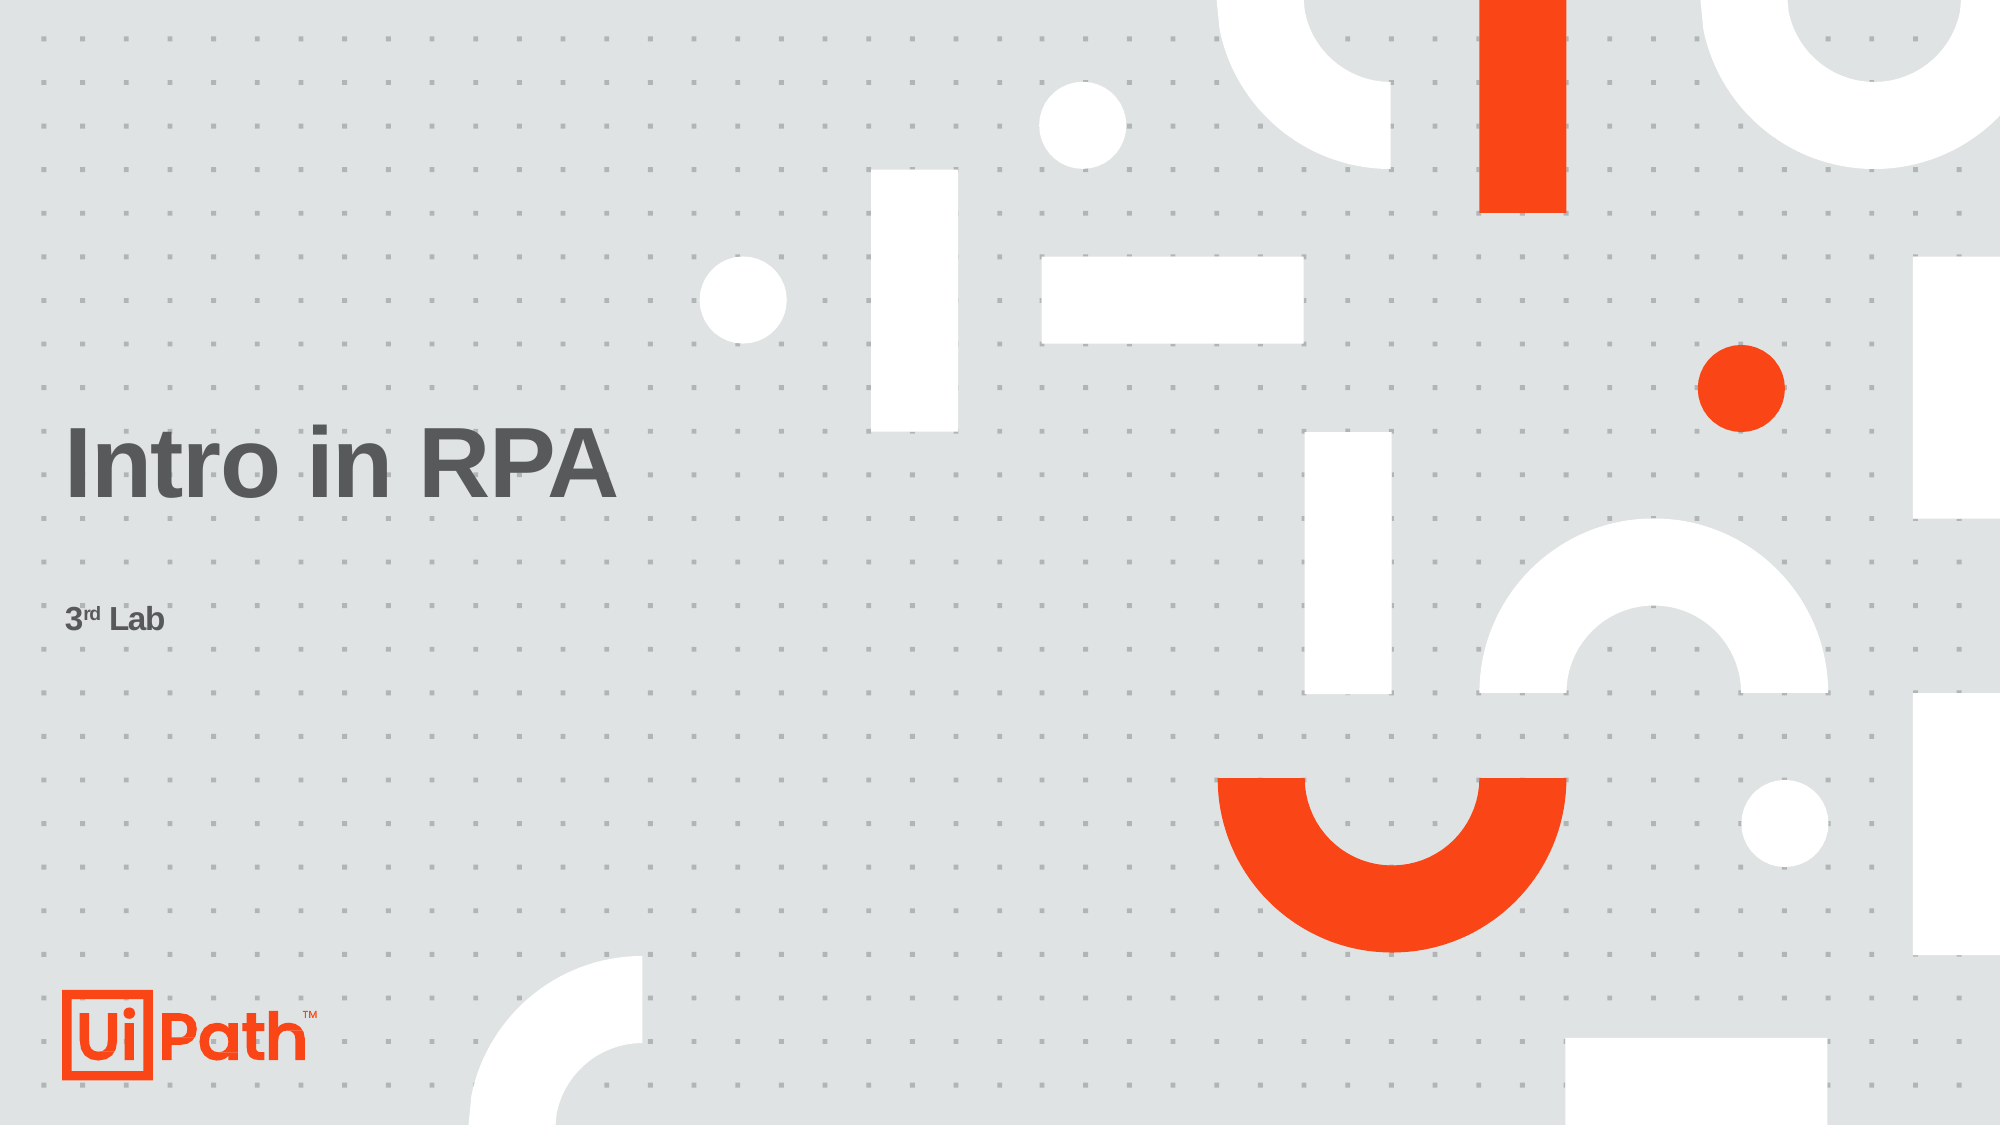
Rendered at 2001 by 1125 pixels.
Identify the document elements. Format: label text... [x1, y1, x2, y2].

text_box [162, 1013, 197, 1061]
text_box [1912, 693, 2000, 956]
text_box [1039, 81, 1127, 169]
text_box [1912, 256, 2000, 519]
text_box [0, 0, 2000, 1125]
title Intro in RPA 3rd Lab [62, 395, 898, 638]
text_box [1697, 344, 1785, 433]
text_box [1741, 779, 1829, 868]
text_box [242, 1013, 265, 1061]
text_box [1565, 1037, 1828, 1125]
text_box [1304, 432, 1392, 695]
text_box [199, 1022, 238, 1061]
text_box [1479, 518, 1829, 693]
text_box [1216, 0, 1391, 170]
text_box [468, 955, 643, 1125]
text_box [1479, 0, 1567, 213]
text_box [62, 989, 153, 1081]
text_box [1041, 256, 1304, 344]
text_box [871, 169, 959, 432]
text_box [309, 1010, 317, 1018]
text_box [1700, 0, 2000, 170]
text_box [1217, 778, 1567, 953]
text_box [699, 256, 787, 344]
text_box [268, 1010, 305, 1061]
